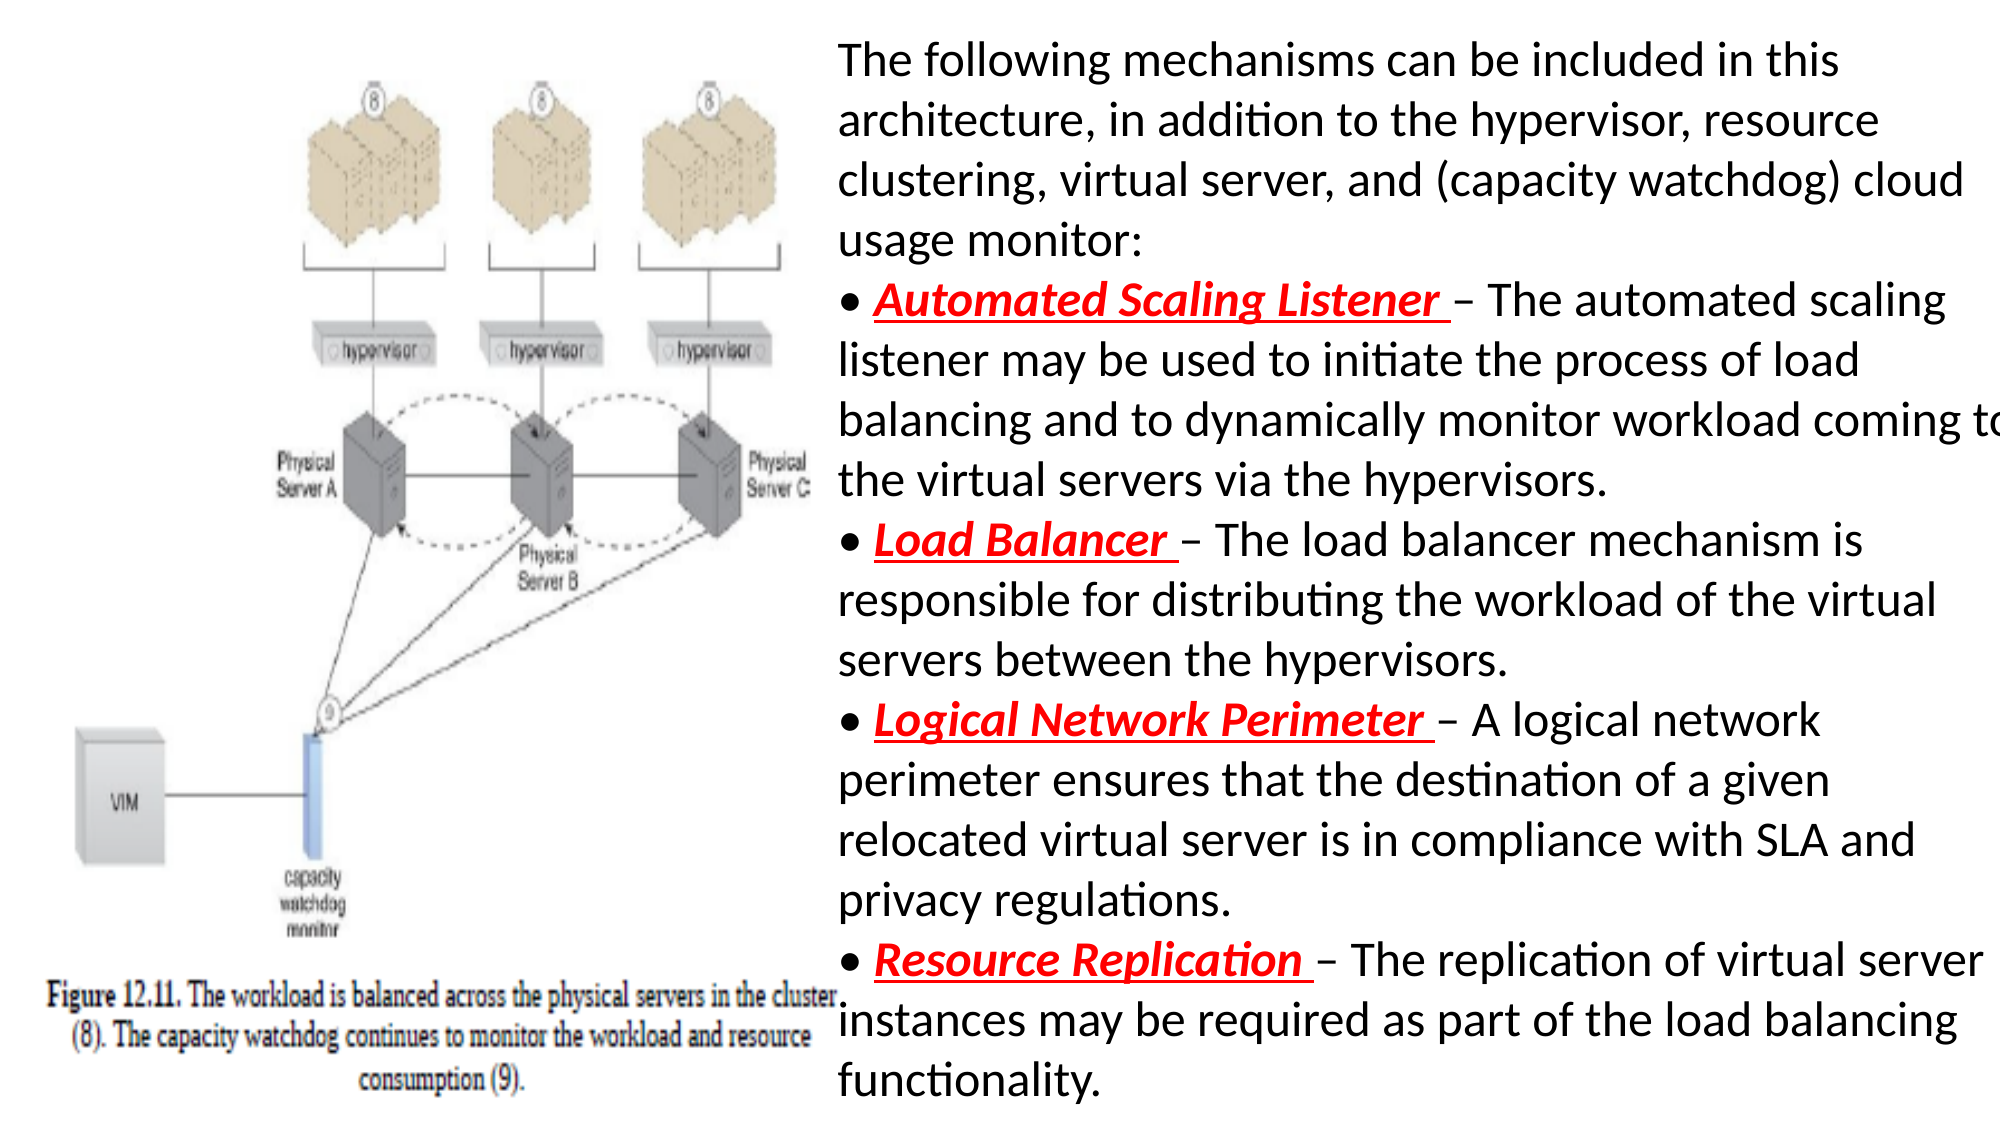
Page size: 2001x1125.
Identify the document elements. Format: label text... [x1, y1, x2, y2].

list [31, 0, 871, 1111]
text_box The following mechanisms can be included in this architecture, in addition to the hypervisor, resource clustering, virtual server, and (capacity watchdog) cloud usage monitor: • Automated Scaling Listener – The automated scaling listener may be used to initiate the process of load balancing and to dynamically monitor workload coming to the virtual servers via the hypervisors. • Load Balancer – The load balancer mechanism is responsible for distributing the workload of the virtual servers between the hypervisors. • Logical Network Perimeter – A logical network perimeter ensures that the destination of a given relocated virtual server is in compliance with SLA and privacy regulations. • Resource Replication – The replication of virtual server instances may be required as part of the load balancing functionality. [822, 19, 2000, 1114]
